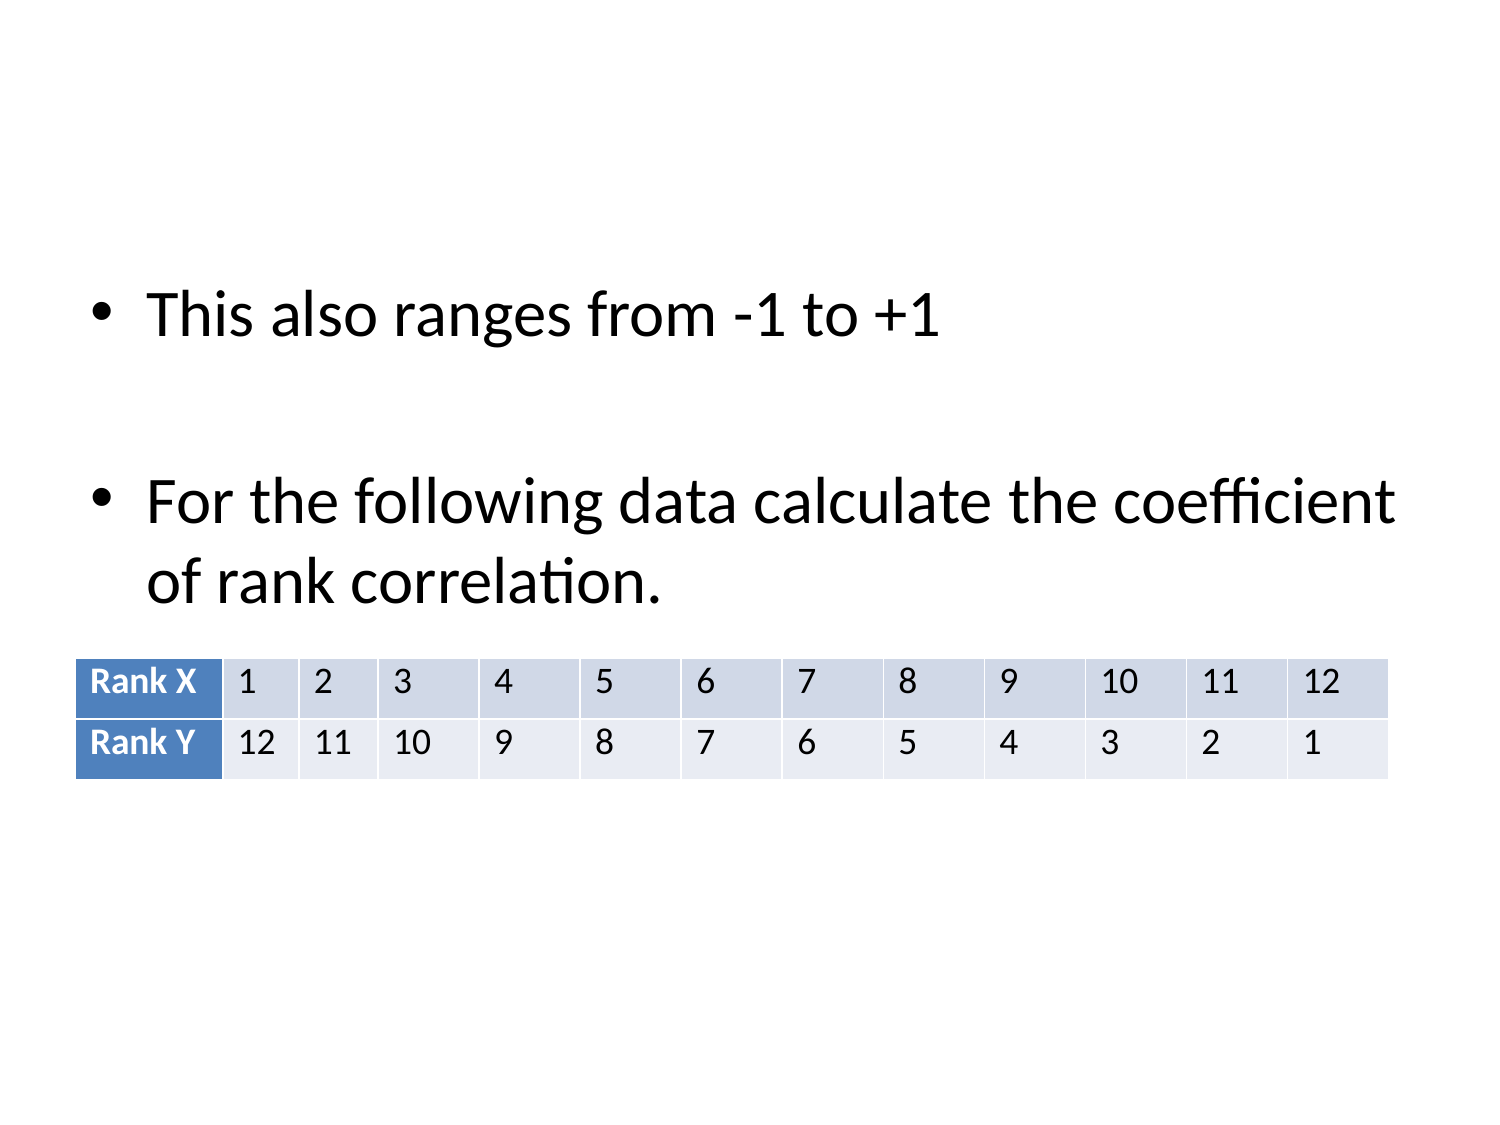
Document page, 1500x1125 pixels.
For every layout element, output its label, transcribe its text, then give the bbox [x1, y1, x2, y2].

table_header Rank X [76, 659, 222, 718]
table_cell 3 [1086, 720, 1186, 779]
table_cell 11 [300, 720, 377, 779]
table_cell 4 [985, 720, 1085, 779]
table_header 4 [480, 659, 579, 718]
table_cell 12 [224, 720, 298, 779]
table_cell 1 [1288, 720, 1388, 779]
table_header 2 [300, 659, 377, 718]
table_cell 7 [682, 720, 781, 779]
table_header 7 [783, 659, 883, 718]
table_cell 10 [379, 720, 478, 779]
table_header 3 [379, 659, 478, 718]
table_header 12 [1288, 659, 1388, 718]
table_header 6 [682, 659, 781, 718]
table_cell 9 [480, 720, 579, 779]
table_header 5 [581, 659, 680, 718]
table_cell 5 [884, 720, 984, 779]
table_header 10 [1086, 659, 1186, 718]
table_cell 6 [783, 720, 883, 779]
table_header 9 [985, 659, 1085, 718]
table_cell Rank Y [76, 720, 222, 779]
table_header 1 [224, 659, 298, 718]
table_header 11 [1187, 659, 1287, 718]
table_cell 2 [1187, 720, 1287, 779]
table_cell 8 [581, 720, 680, 779]
table_header 8 [884, 659, 984, 718]
list This also ranges from -1 to +1 For the following data calculate the coefficient of rank correlation. [75, 262, 1425, 1005]
